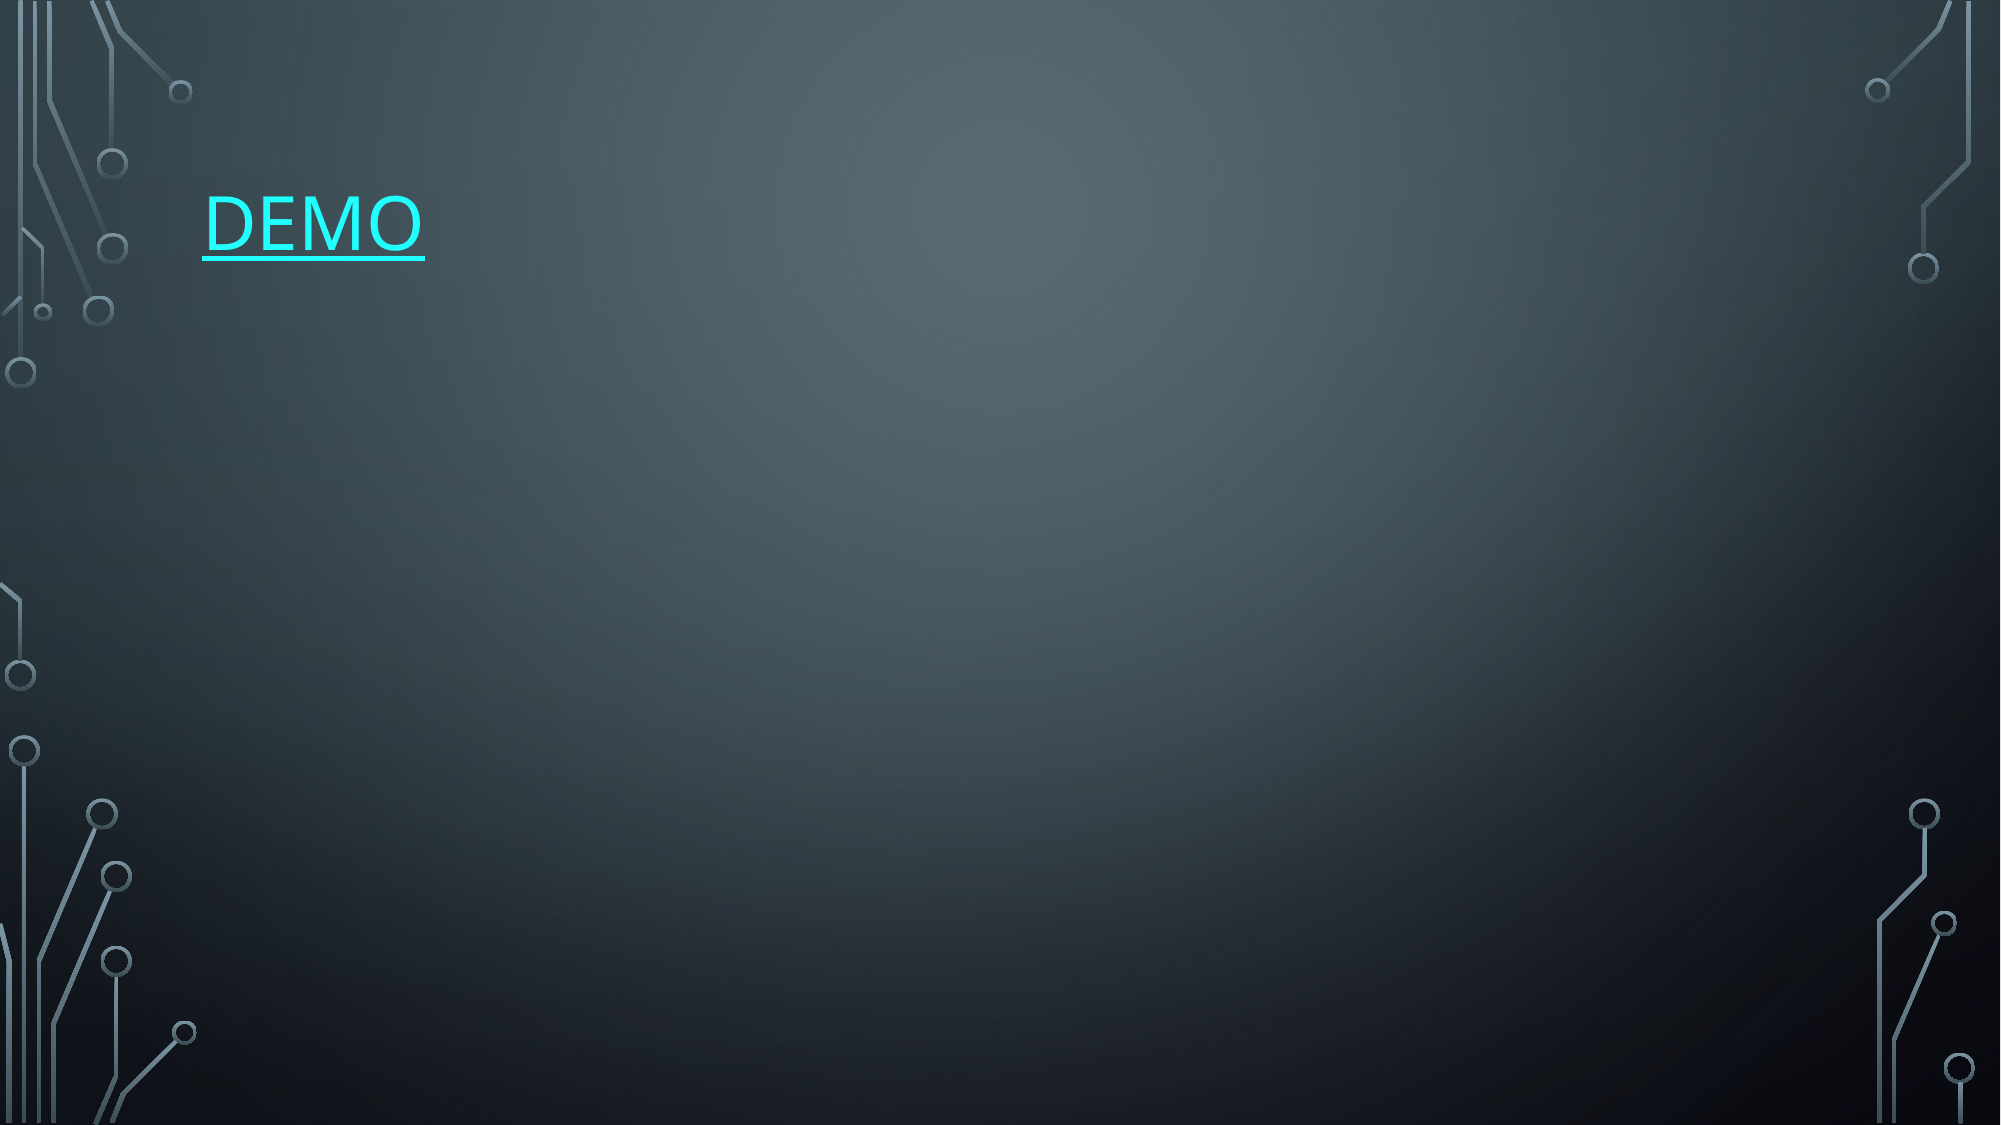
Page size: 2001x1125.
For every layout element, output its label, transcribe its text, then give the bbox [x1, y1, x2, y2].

title DEmo [187, 101, 1813, 344]
